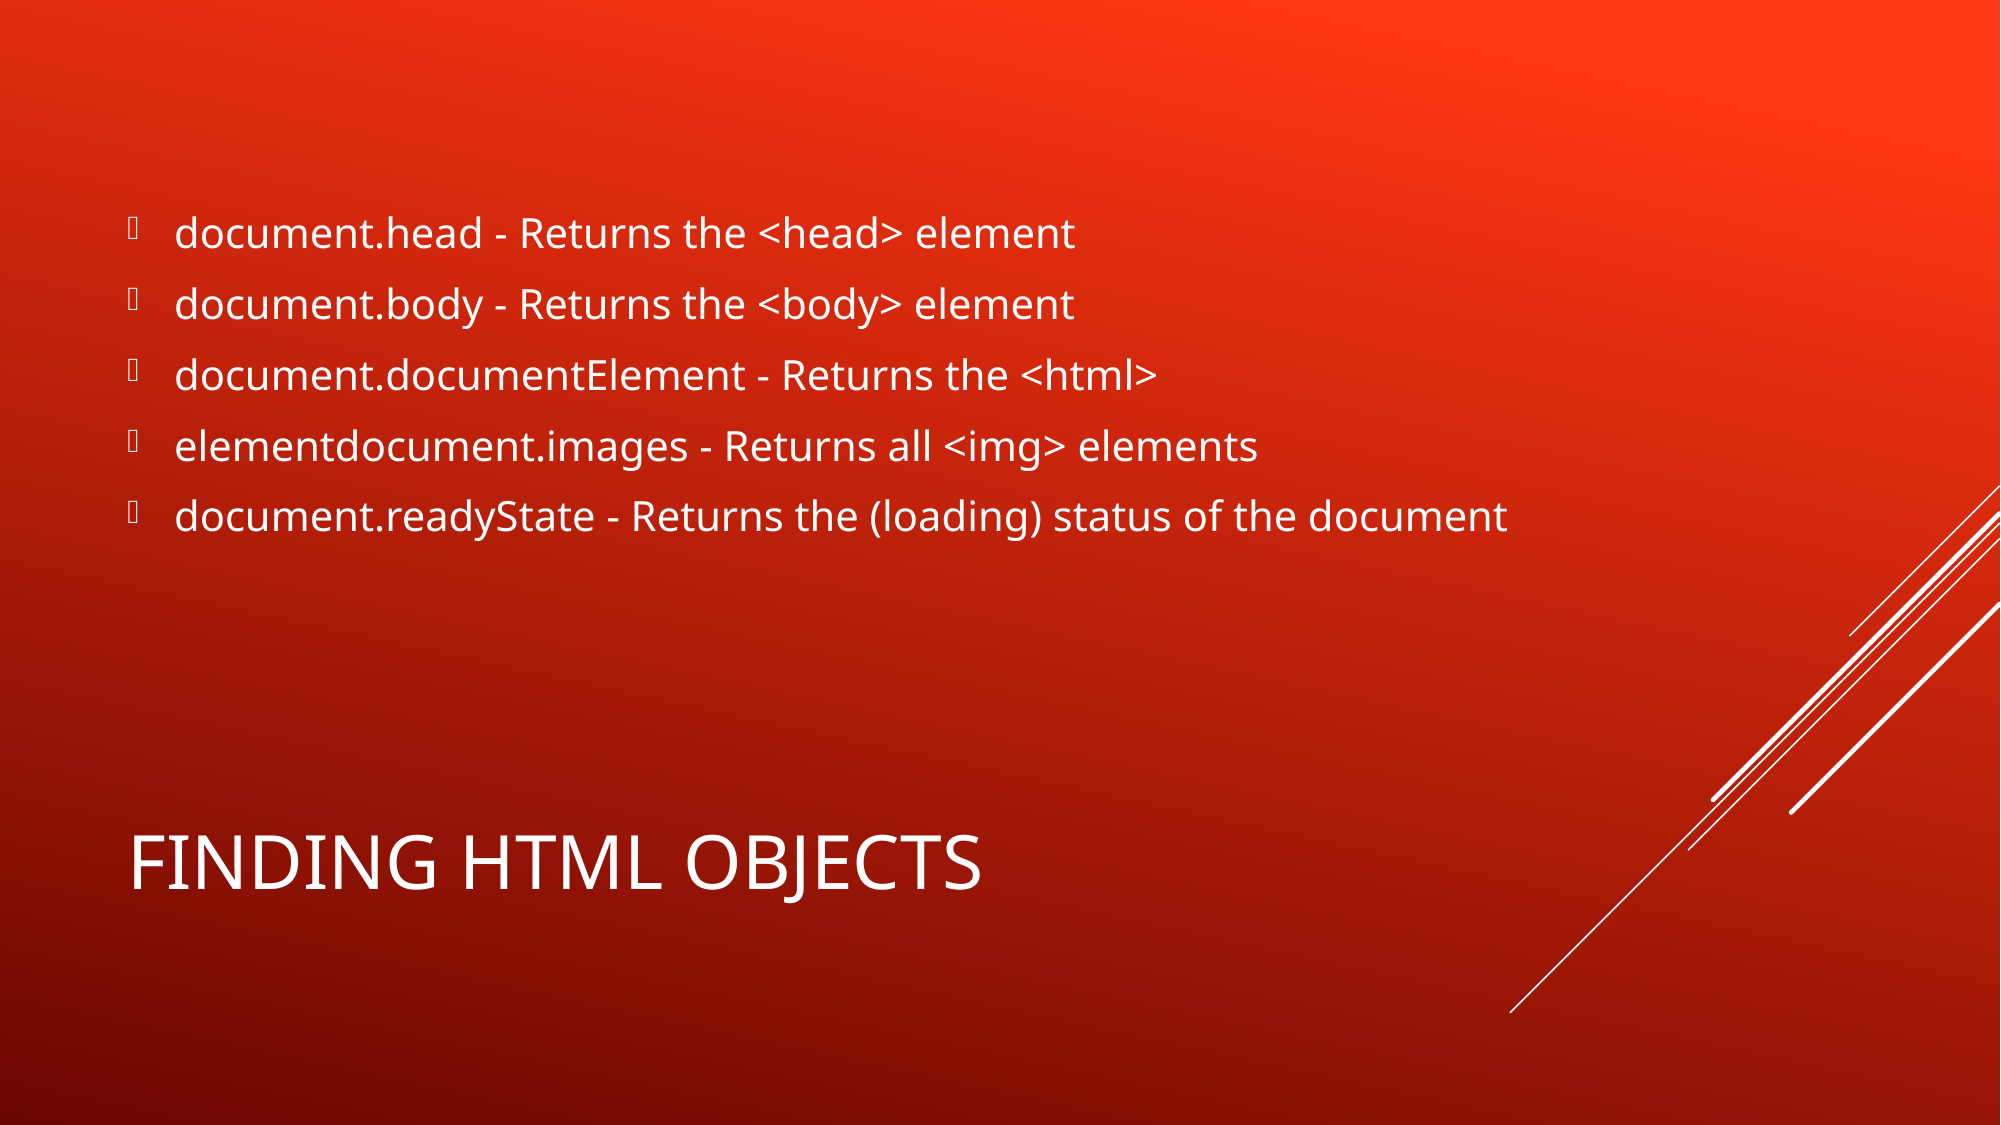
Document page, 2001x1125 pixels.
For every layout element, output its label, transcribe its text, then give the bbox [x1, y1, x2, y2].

title Finding HTML Objects [112, 736, 1513, 984]
list document.head - Returns the <head> element document.body - Returns the <body> element document.documentElement - Returns the <html> elementdocument.images - Returns all <img> elements document.readyState - Returns the (loading) status of the document [112, 112, 1831, 706]
